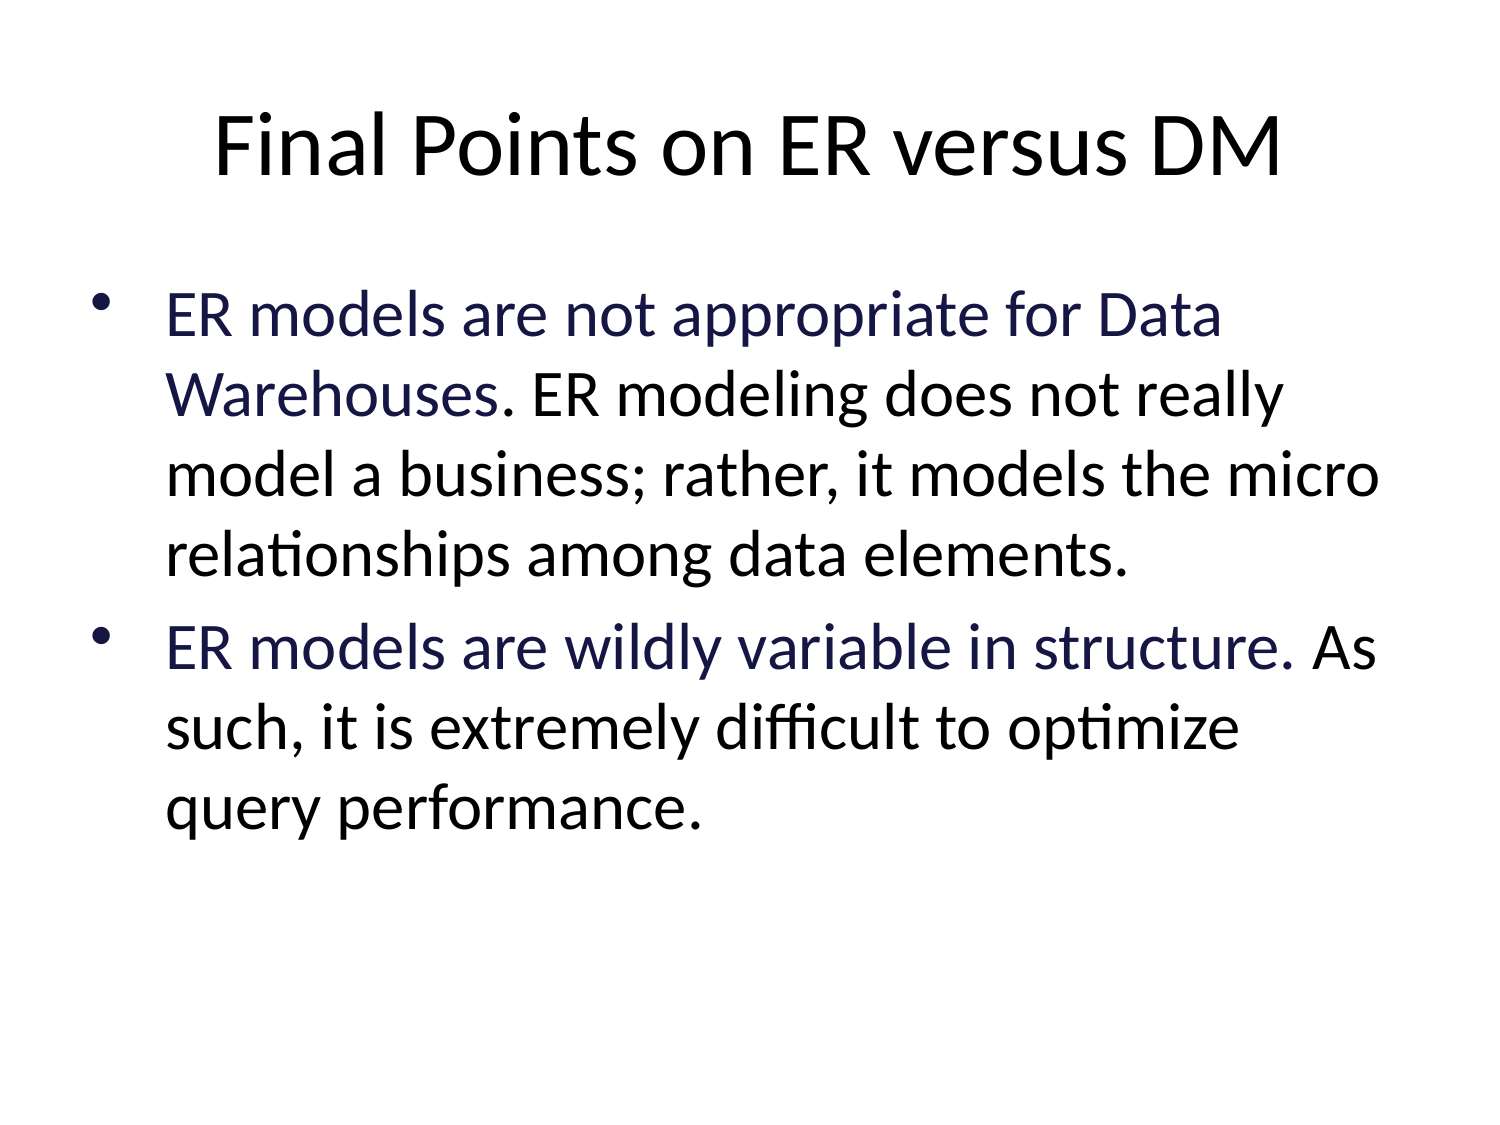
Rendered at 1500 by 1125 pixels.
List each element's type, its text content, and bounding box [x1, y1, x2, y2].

title Final Points on ER versus DM [75, 45, 1425, 233]
list ER models are not appropriate for Data Warehouses. ER modeling does not really model a business; rather, it models the micro relationships among data elements. ER models are wildly variable in structure. As such, it is extremely difficult to optimize query performance. [75, 262, 1425, 1005]
